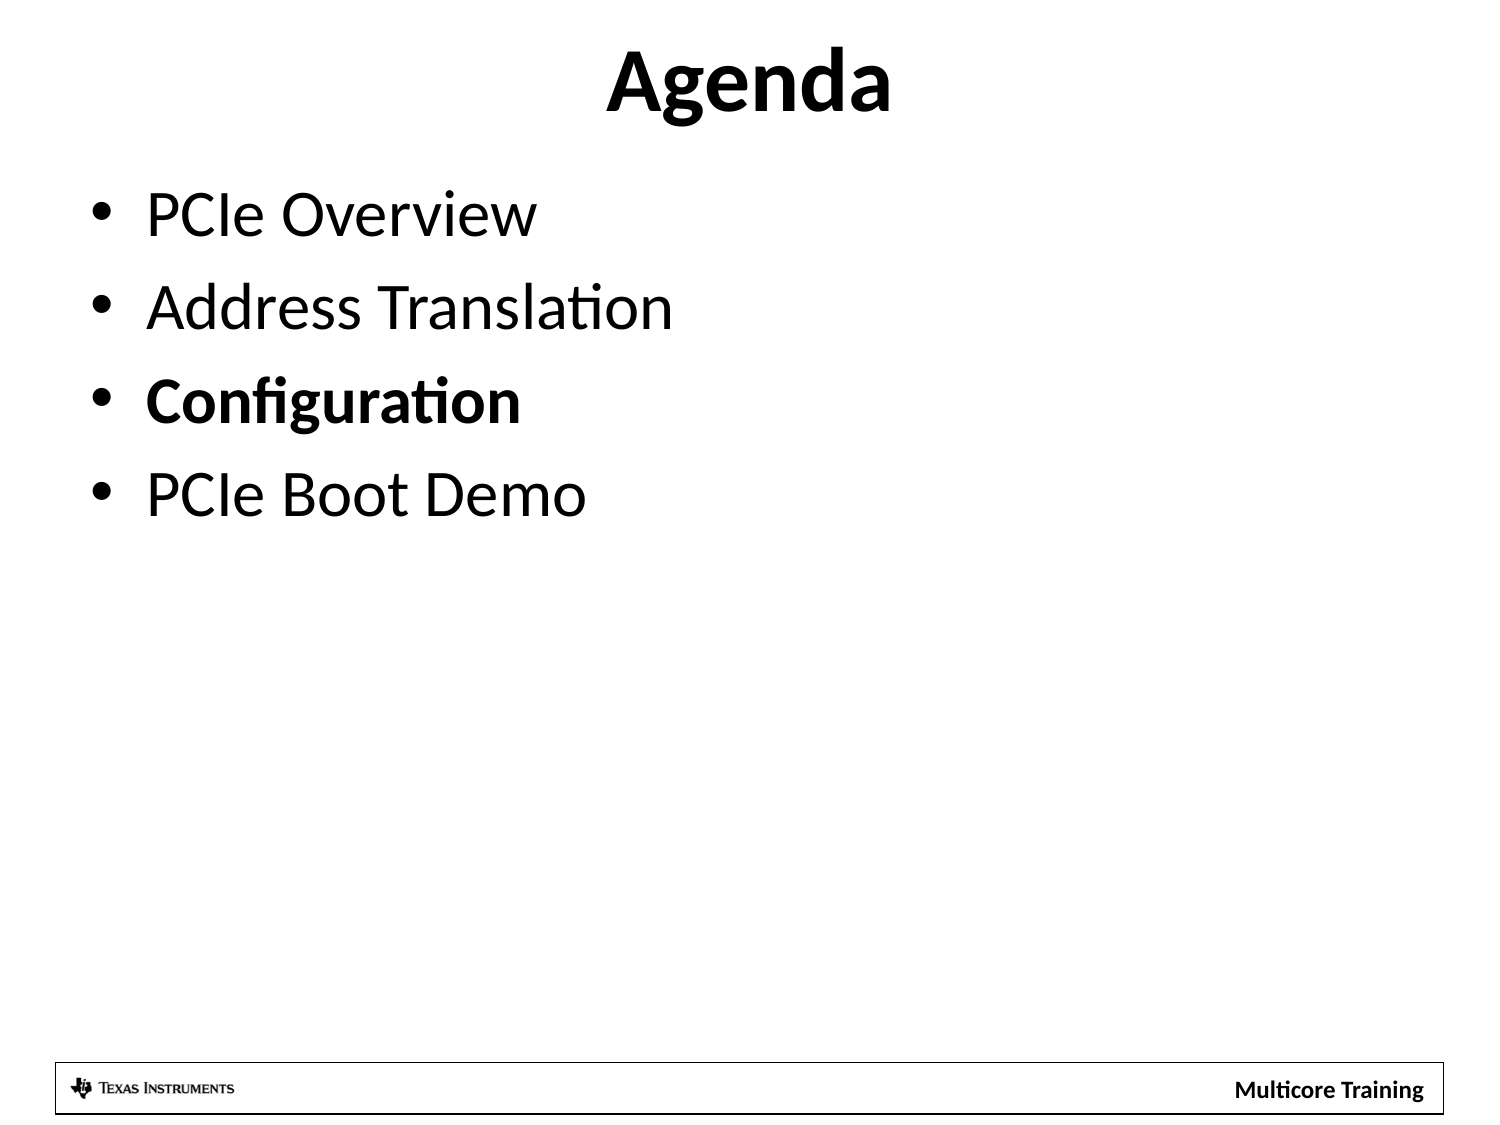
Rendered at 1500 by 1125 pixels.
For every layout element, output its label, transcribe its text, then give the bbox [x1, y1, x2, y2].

picture [59, 1066, 245, 1110]
list PCIe Overview Address Translation Configuration PCIe Boot Demo [74, 162, 1426, 1038]
title Agenda [74, 12, 1426, 138]
